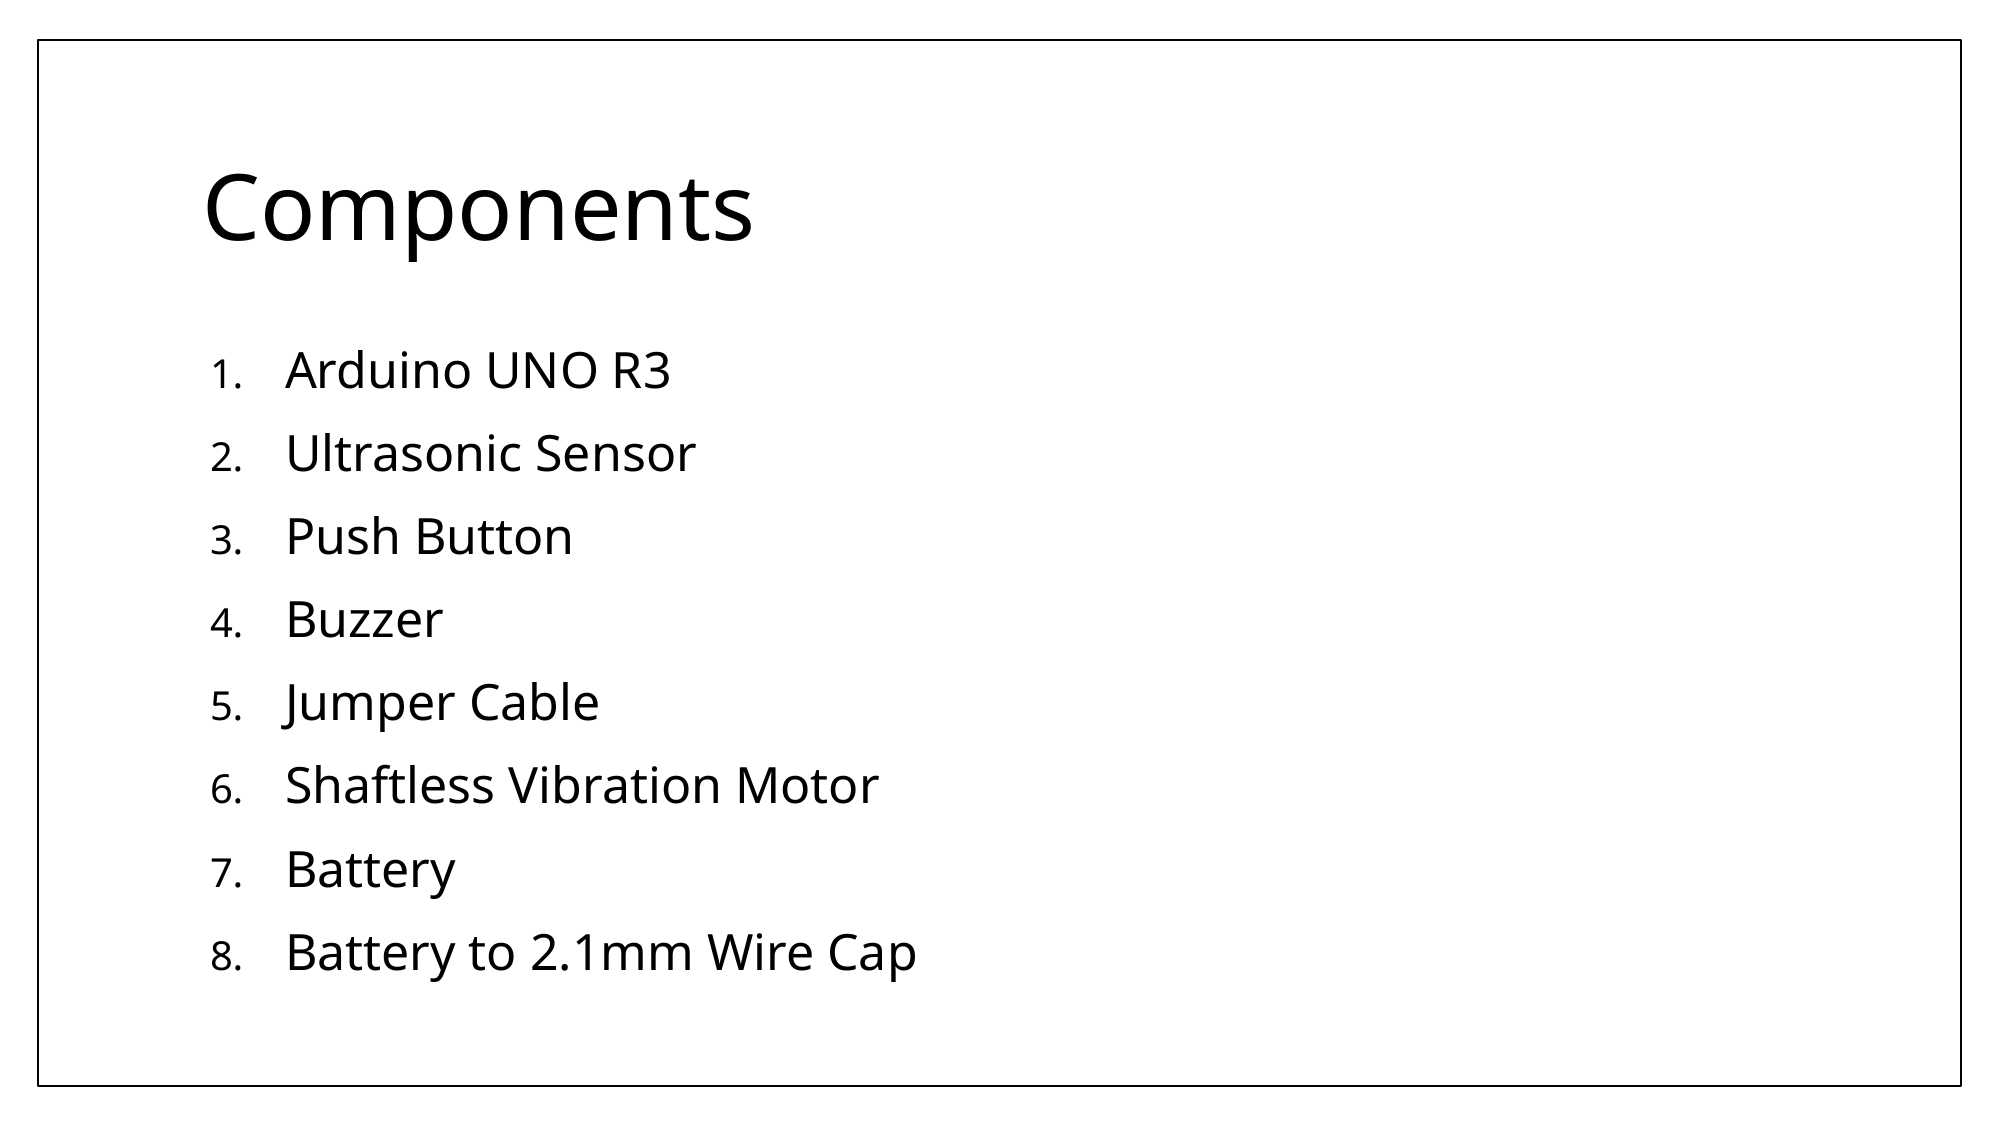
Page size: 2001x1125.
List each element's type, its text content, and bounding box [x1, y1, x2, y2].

list Arduino UNO R3 Ultrasonic Sensor Push Button Buzzer Jumper Cable Shaftless Vibration Motor Battery Battery to 2.1mm Wire Cap [187, 337, 1808, 1000]
title Components [187, 99, 1808, 323]
